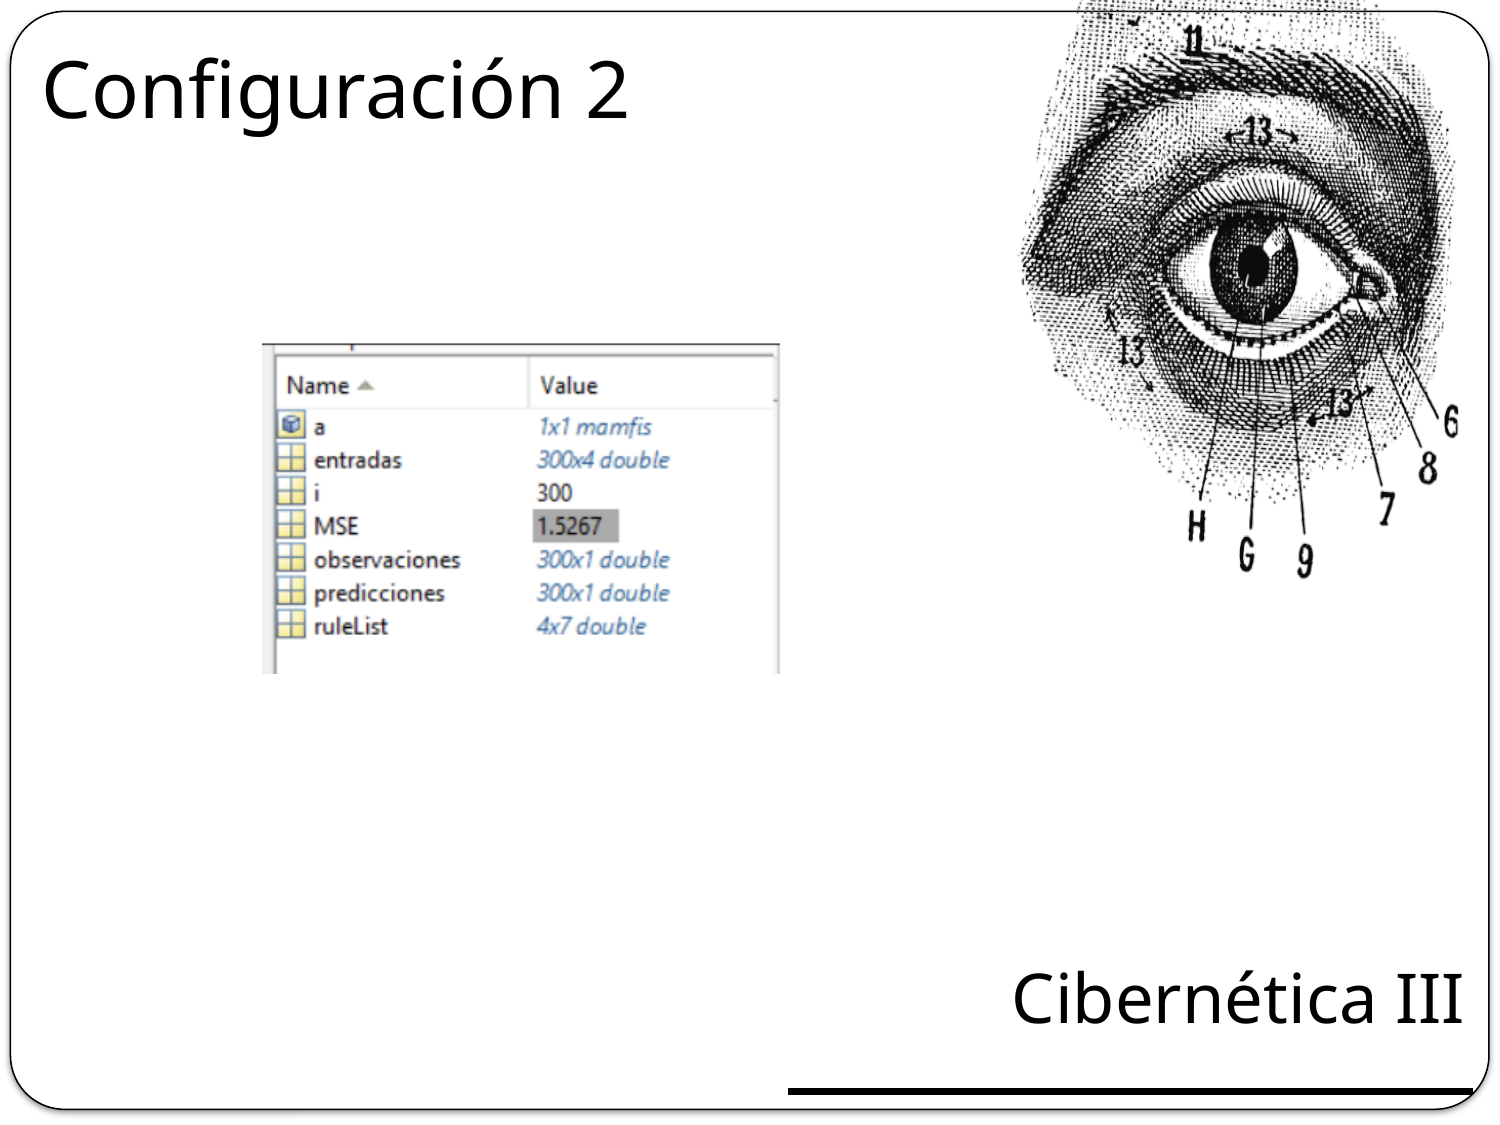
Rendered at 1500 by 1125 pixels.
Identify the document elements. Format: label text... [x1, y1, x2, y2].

picture [262, 339, 788, 675]
picture [1003, 0, 1460, 600]
text_box Configuración 2 [26, 24, 979, 150]
text_box Cibernética III [795, 939, 1481, 1053]
